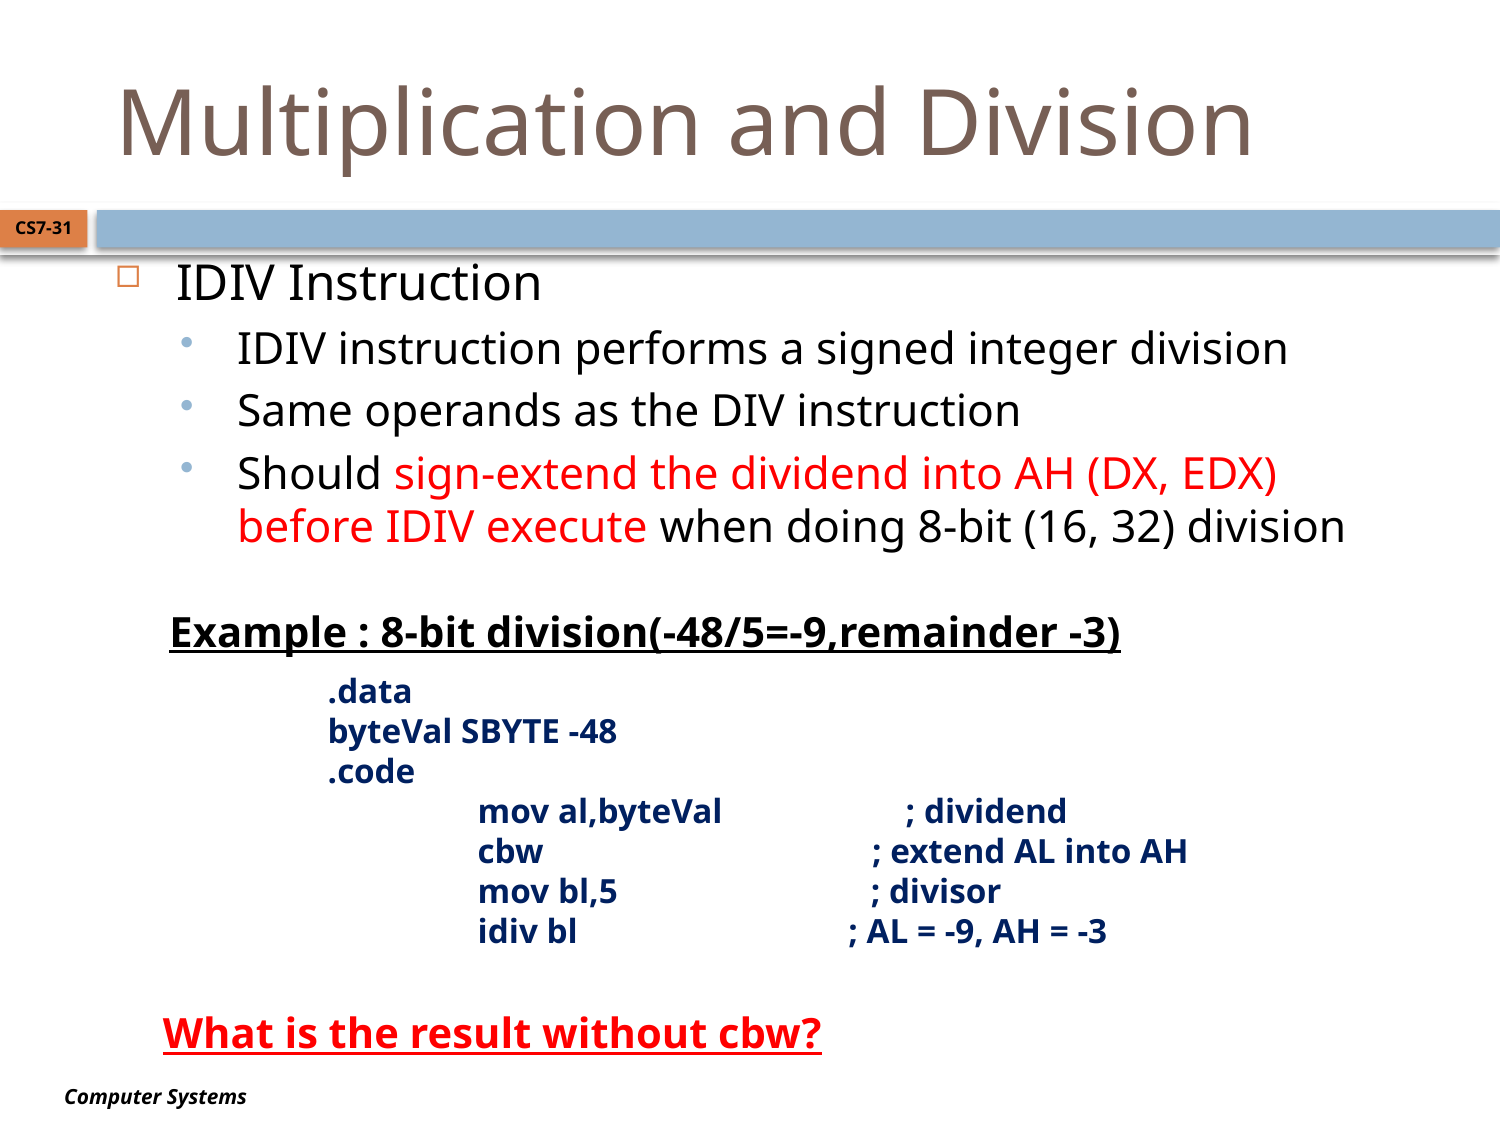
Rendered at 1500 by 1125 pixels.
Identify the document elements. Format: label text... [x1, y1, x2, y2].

slide_number CS7-31 [0, 208, 88, 249]
text_box .data byteVal SBYTE -48 .code mov al,byteVal ; dividend cbw ; extend AL into AH mov bl,5 ; divisor idiv bl ; AL = -9, AH = -3 [312, 662, 1269, 958]
text_box What is the result without cbw? [148, 999, 837, 1065]
title Multiplication and Division [100, 37, 1438, 200]
list IDIV Instruction IDIV instruction performs a signed integer division Same operands as the DIV instruction Should sign-extend the dividend into AH (DX, EDX) before IDIV execute when doing 8-bit (16, 32) division [100, 243, 1438, 598]
text_box Example : 8-bit division(-48/5=-9,remainder -3) [154, 597, 1137, 663]
